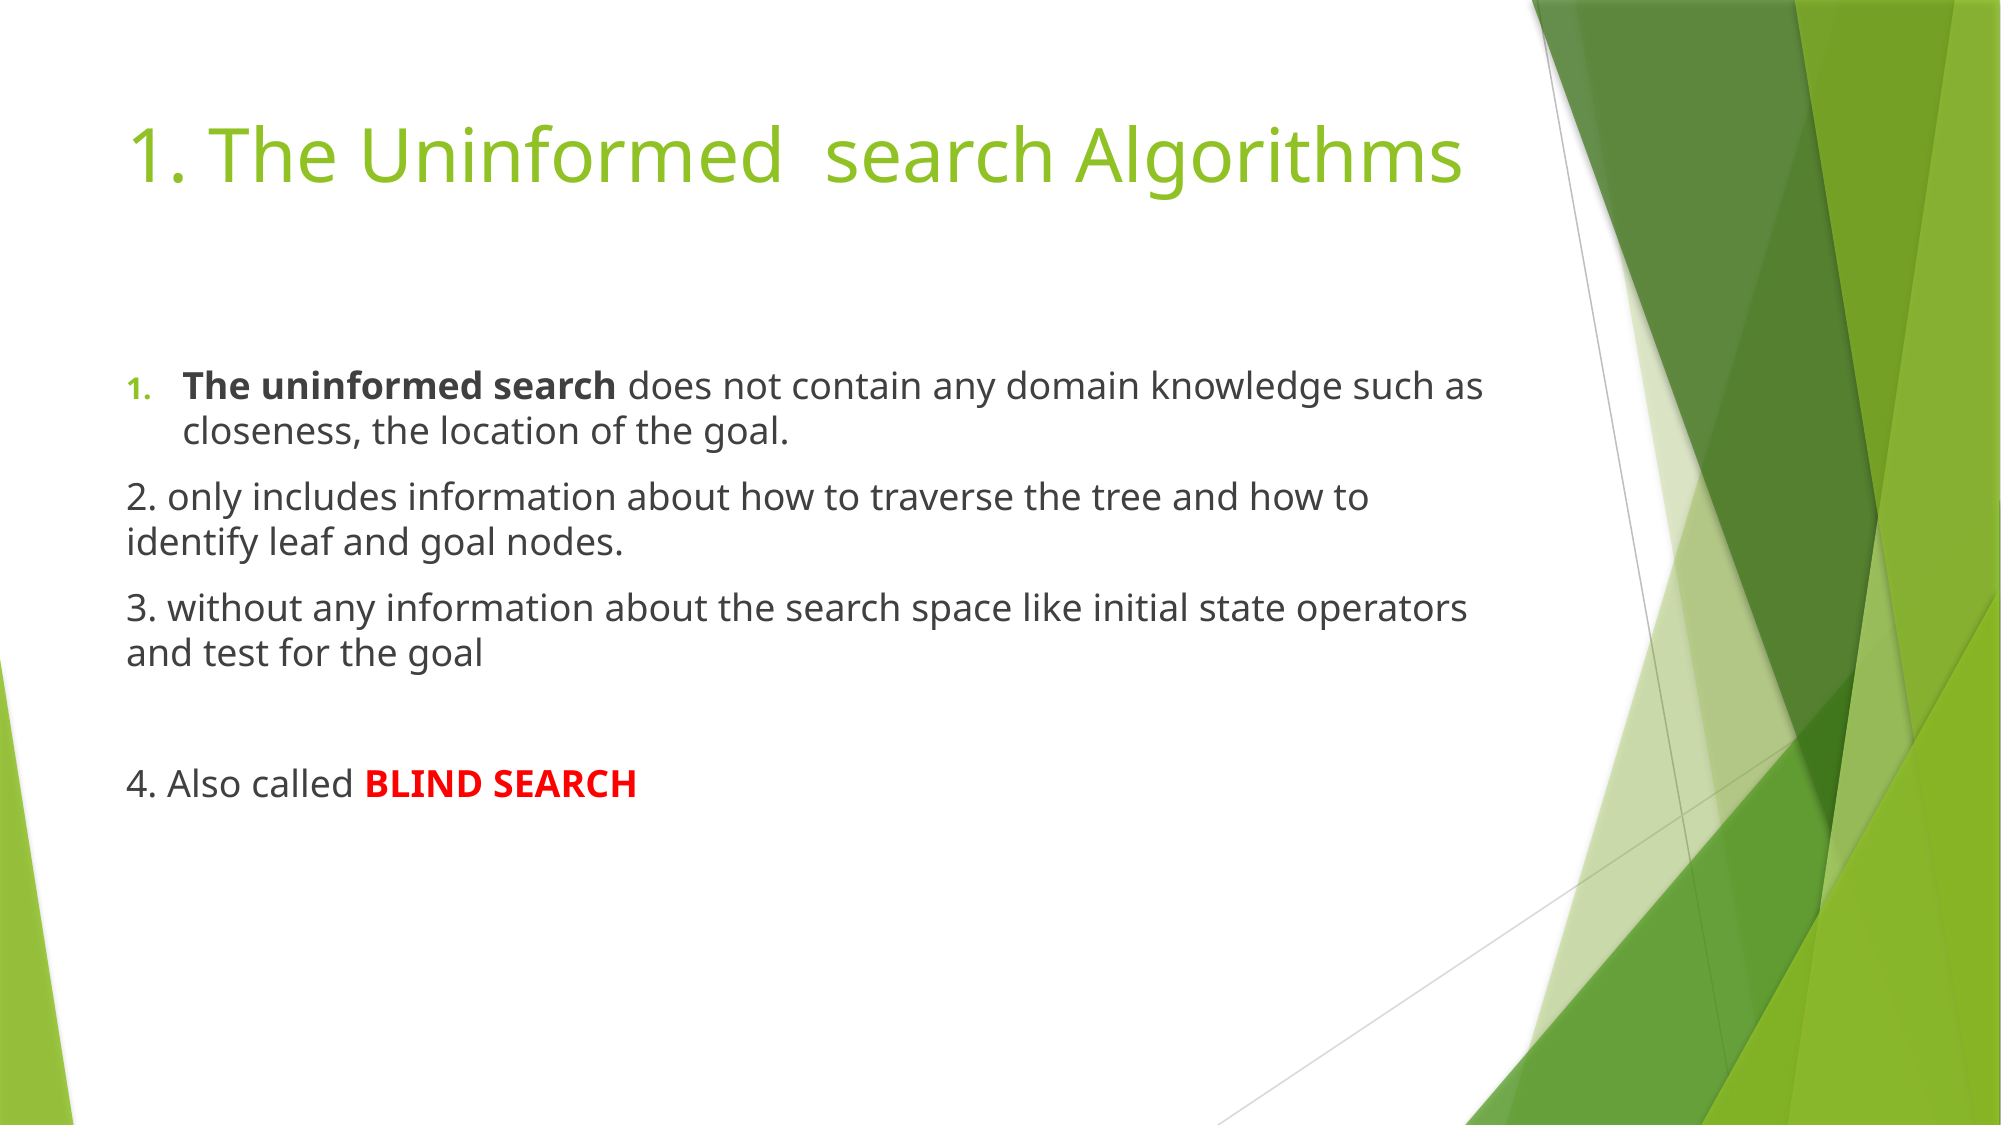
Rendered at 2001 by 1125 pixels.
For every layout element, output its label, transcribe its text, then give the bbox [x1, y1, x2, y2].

title 1. The Uninformed search Algorithms [111, 99, 1522, 317]
list The uninformed search does not contain any domain knowledge such as closeness, the location of the goal. 2. only includes information about how to traverse the tree and how to identify leaf and goal nodes. 3. without any information about the search space like initial state operators and test for the goal 4. Also called BLIND SEARCH [111, 354, 1522, 992]
